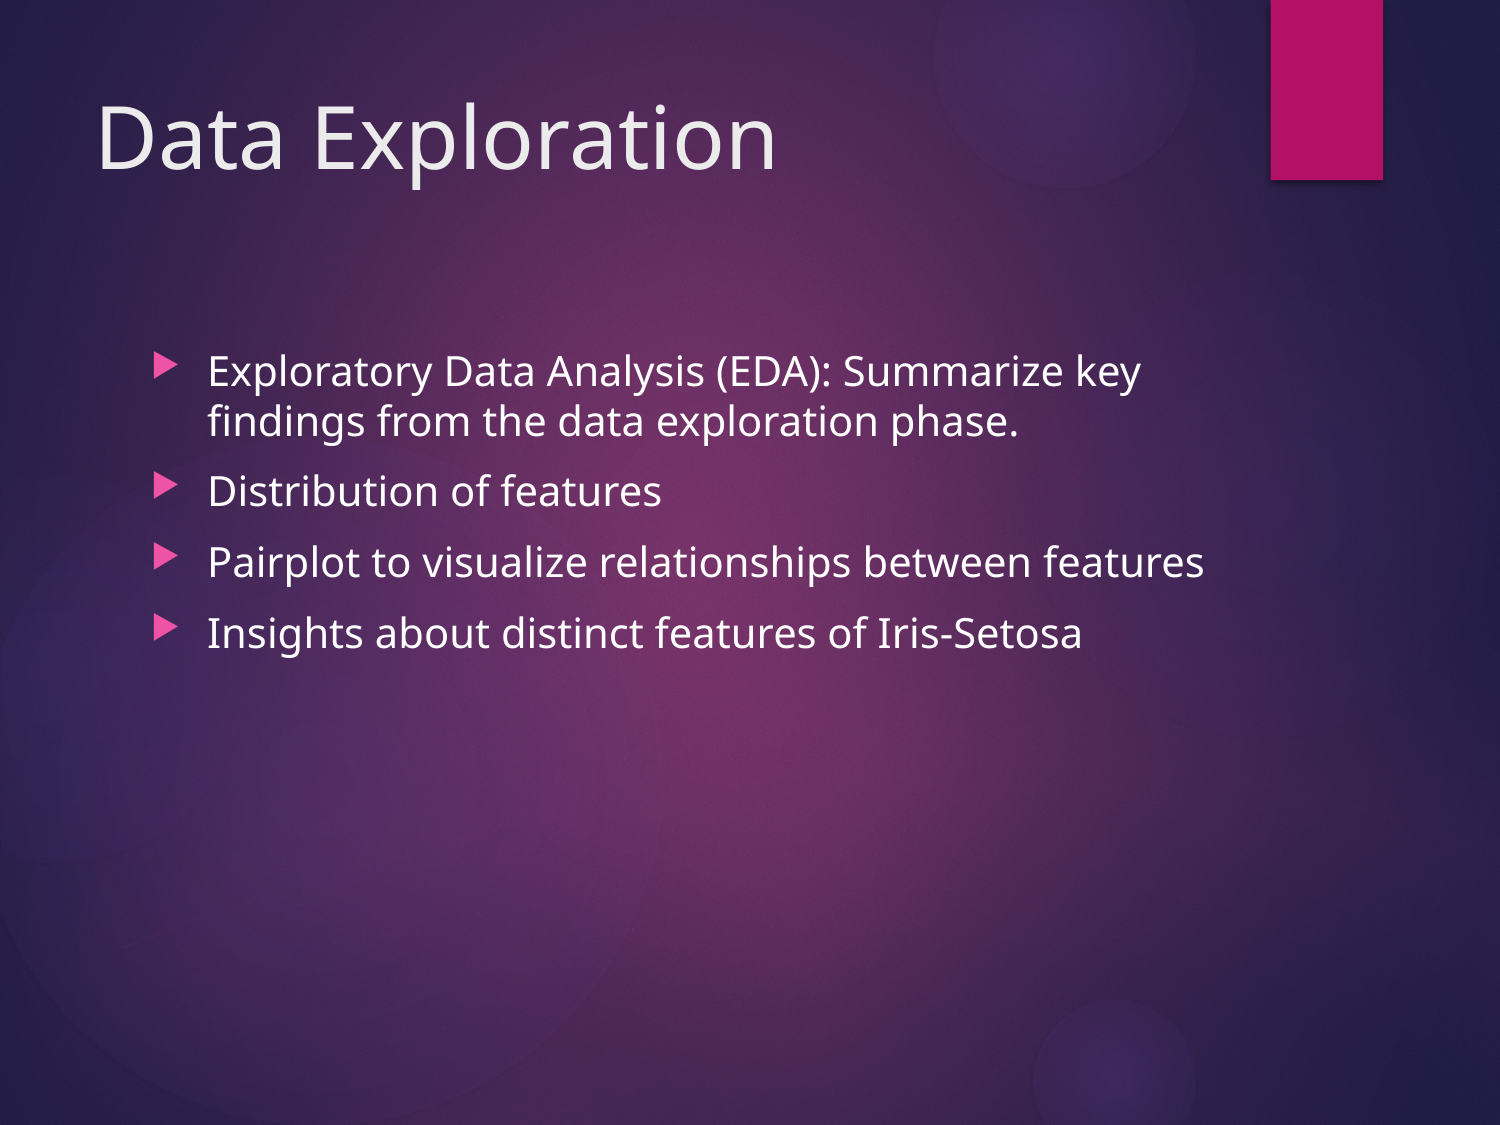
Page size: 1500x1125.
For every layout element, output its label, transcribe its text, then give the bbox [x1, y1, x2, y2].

list Exploratory Data Analysis (EDA): Summarize key findings from the data exploration phase. Distribution of features Pairplot to visualize relationships between features Insights about distinct features of Iris-Setosa [135, 336, 1237, 1025]
title Data Exploration [79, 74, 1237, 304]
